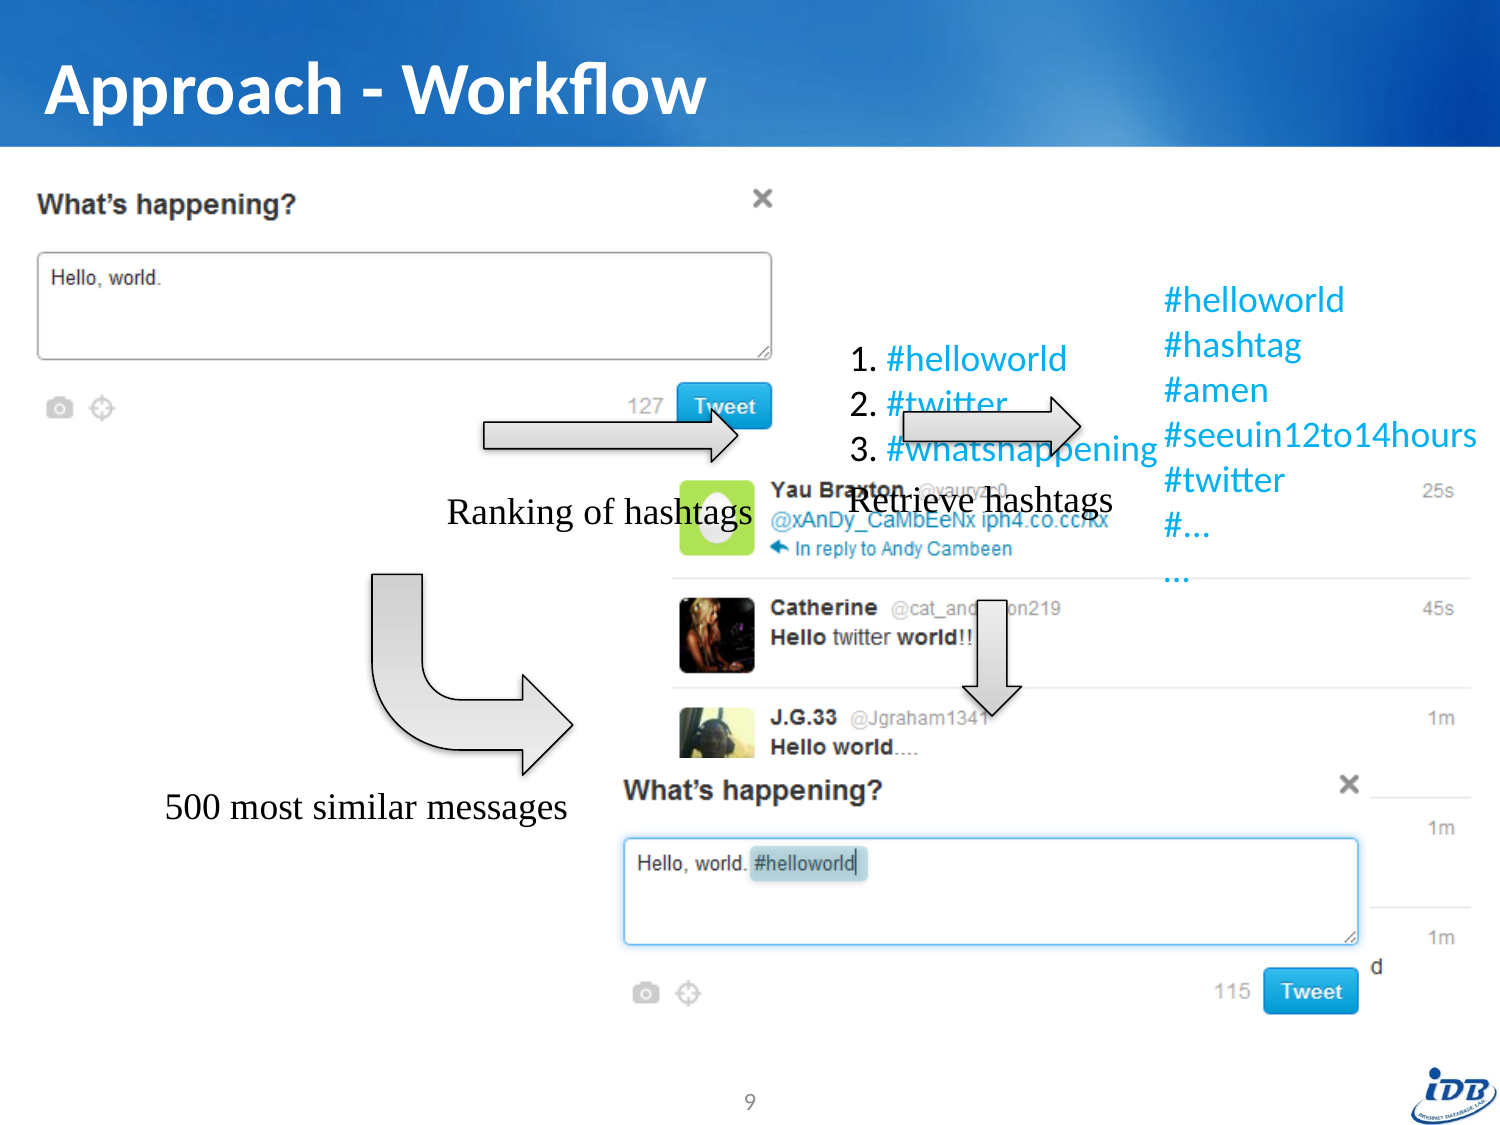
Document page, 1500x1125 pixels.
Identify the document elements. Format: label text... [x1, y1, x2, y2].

text_box Ranking of hashtags [431, 479, 666, 540]
slide_number 9 [684, 1082, 816, 1118]
text_box [710, 457, 718, 463]
text_box 500 most similar messages [149, 775, 584, 835]
text_box [371, 573, 574, 775]
text_box 1. #helloworld 2. #twitter 3. #whatshappening … 100. #lowrank [834, 326, 1149, 467]
picture [0, 0, 1500, 1125]
text_box #helloworld #hashtag #amen #seeuin12to14hours #twitter #... … [1149, 267, 1493, 597]
text_box [902, 396, 1082, 457]
title Approach - Workflow [29, 19, 1471, 149]
